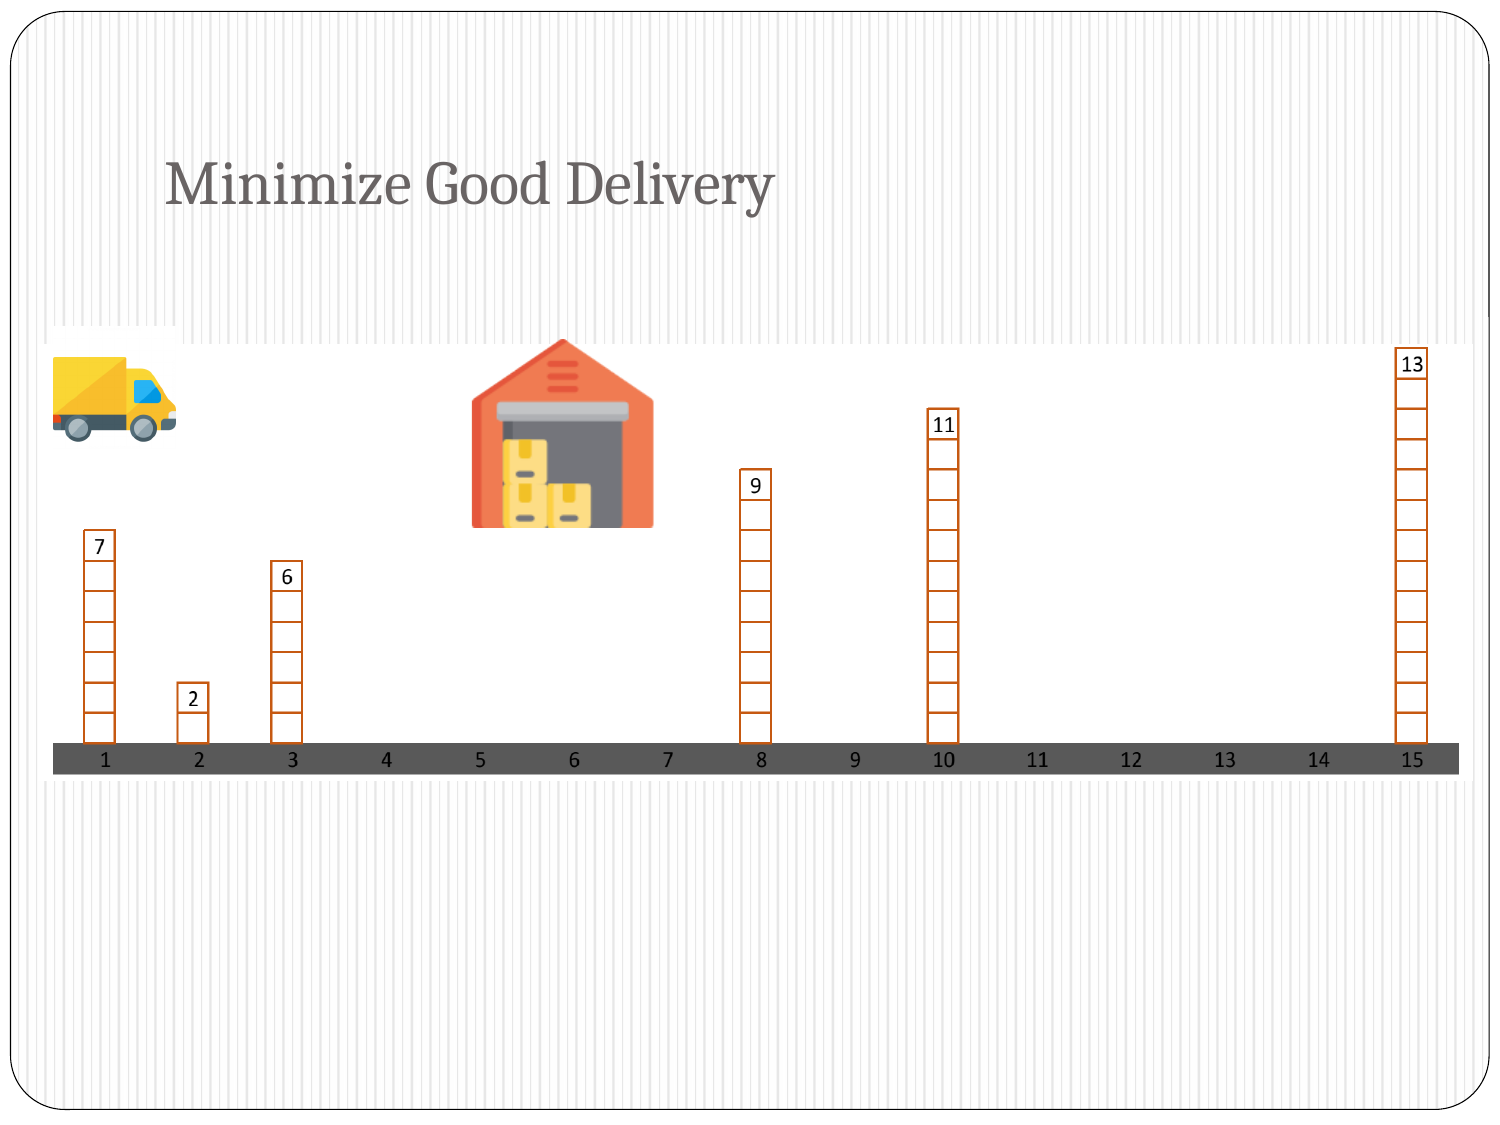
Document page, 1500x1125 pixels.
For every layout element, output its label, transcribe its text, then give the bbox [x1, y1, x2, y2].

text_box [38, 326, 1473, 781]
title Minimize Good Delivery [150, 45, 1425, 233]
